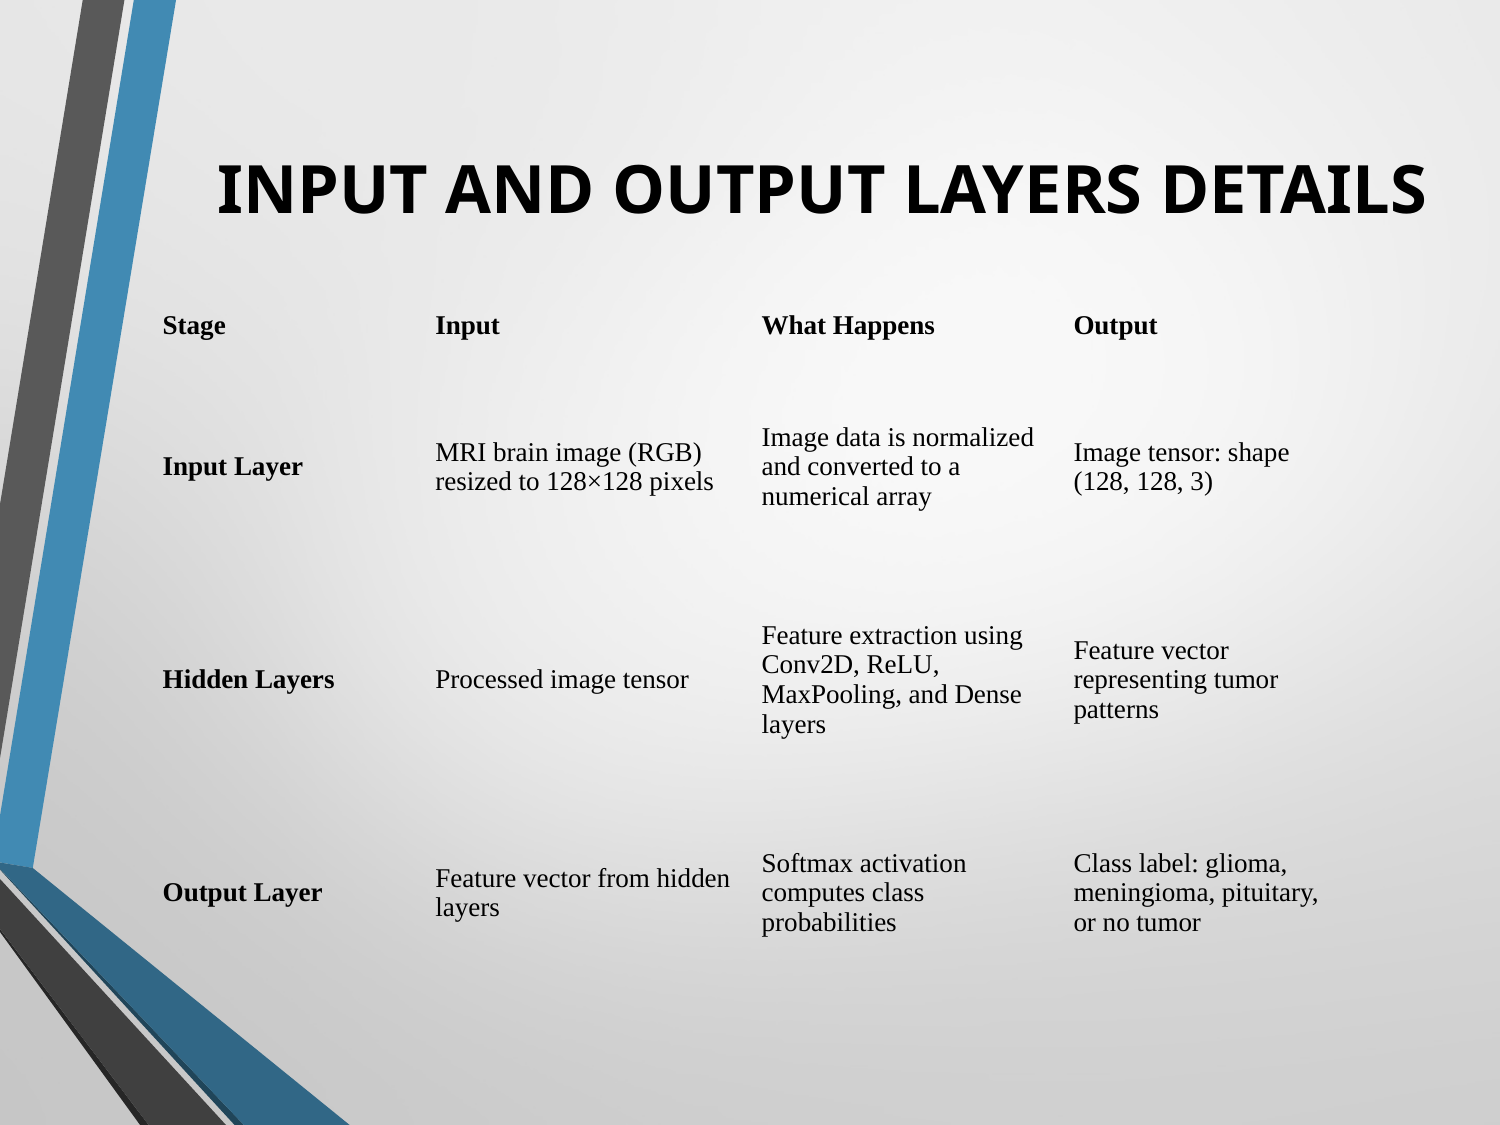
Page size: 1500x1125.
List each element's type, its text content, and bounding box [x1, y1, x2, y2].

table_header Stage [148, 291, 420, 360]
table_cell Hidden Layers [148, 573, 420, 786]
table_cell MRI brain image (RGB) resized to 128×128 pixels [420, 360, 747, 573]
text_box INPUT AND OUTPUT LAYERS DETAILS [202, 139, 1500, 235]
table_cell Output Layer [148, 786, 420, 999]
table_cell Image data is normalized and converted to a numerical array [747, 360, 1059, 573]
table_header What Happens [747, 291, 1059, 360]
table_cell Feature vector representing tumor patterns [1059, 573, 1362, 786]
text_box [75, 179, 106, 292]
table_cell Feature extraction using Conv2D, ReLU, MaxPooling, and Dense layers [747, 573, 1059, 786]
table_cell Softmax activation computes class probabilities [747, 786, 1059, 999]
table_cell Input Layer [148, 360, 420, 573]
table_cell Image tensor: shape (128, 128, 3) [1059, 360, 1362, 573]
table_cell Processed image tensor [420, 573, 747, 786]
table_cell Feature vector from hidden layers [420, 786, 747, 999]
table_header Output [1059, 291, 1362, 360]
table_cell Class label: glioma, meningioma, pituitary, or no tumor [1059, 786, 1362, 999]
table_header Input [420, 291, 747, 360]
